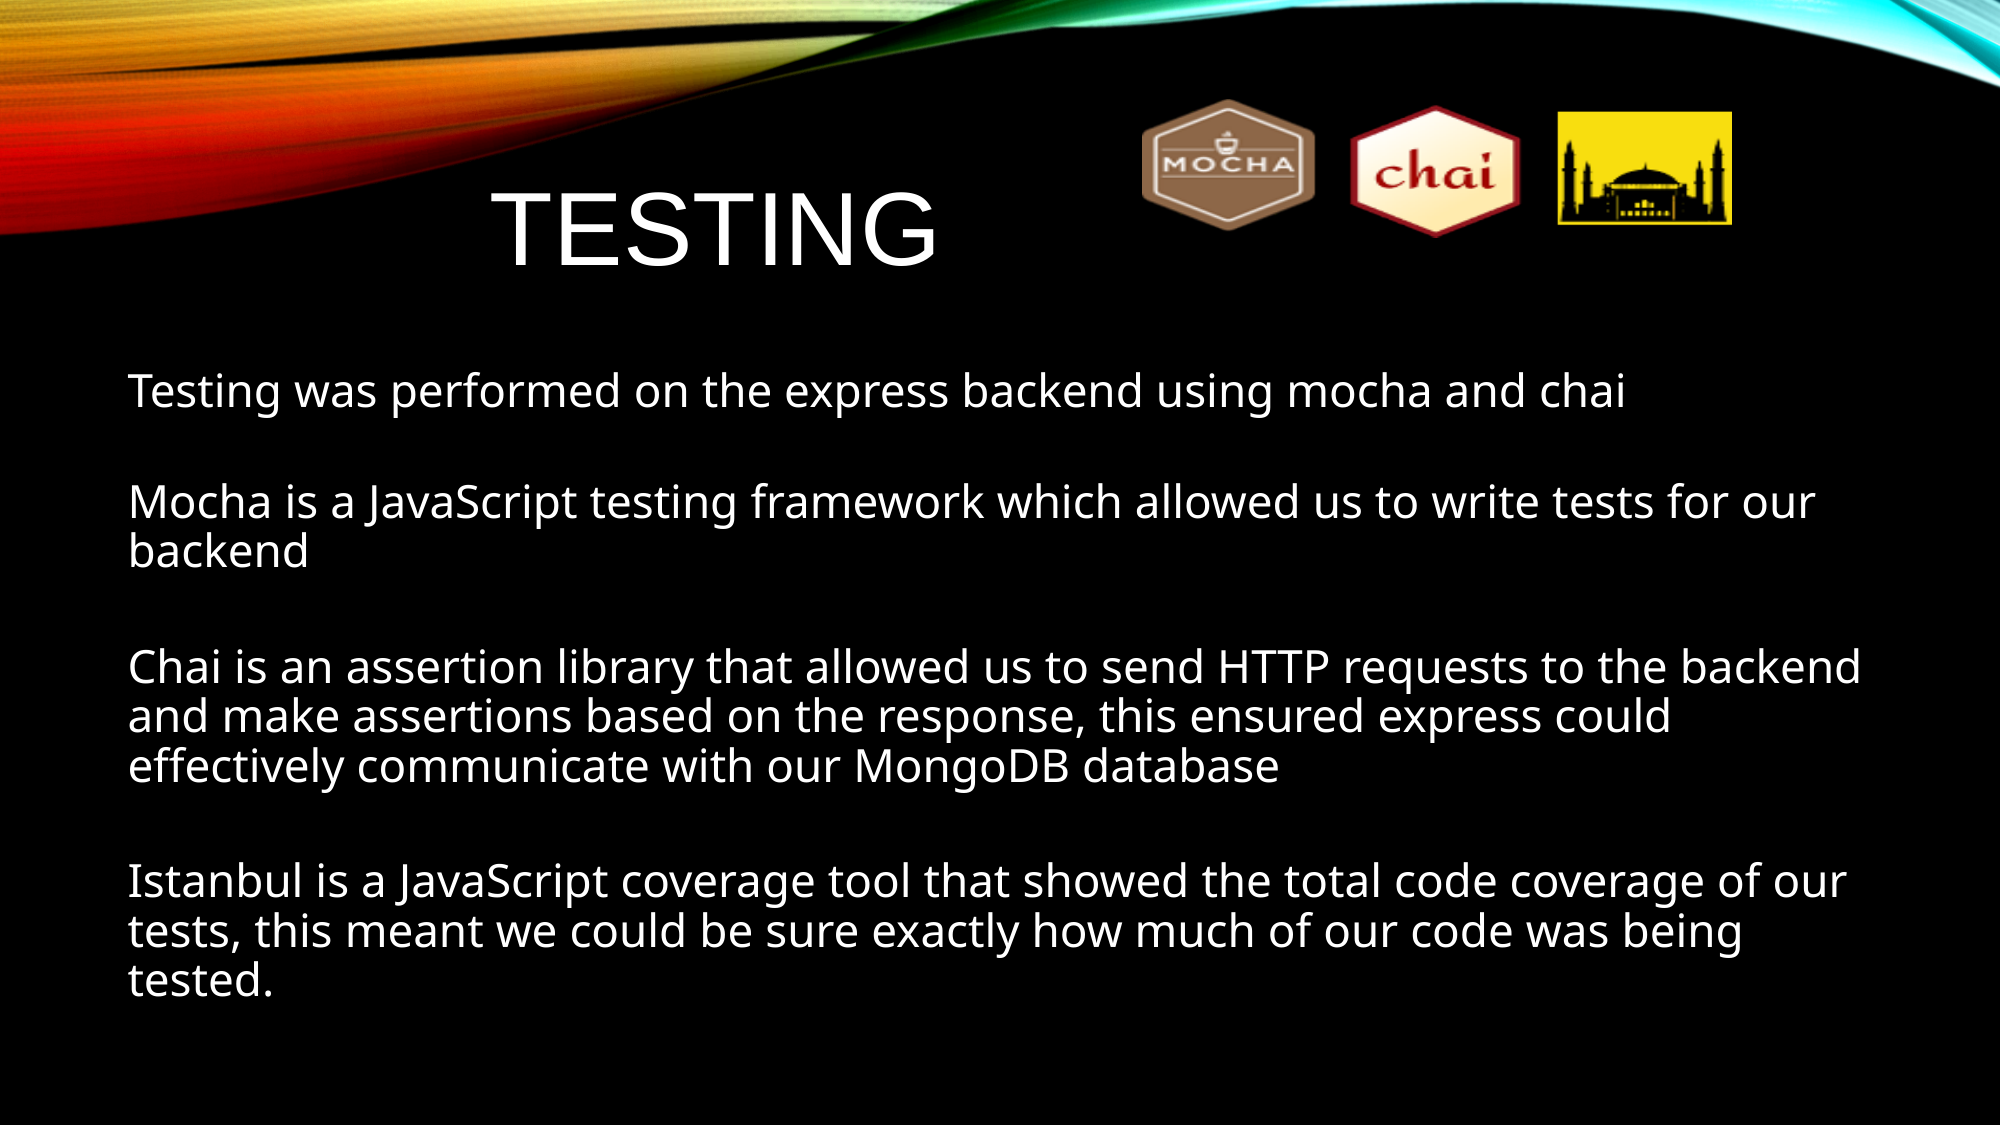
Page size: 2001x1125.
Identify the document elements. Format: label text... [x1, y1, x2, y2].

title Testing [474, 125, 1888, 338]
list Testing was performed on the express backend using mocha and chai ­ ­Mocha is a JavaScript testing framework which allowed us to write tests for our backend ­ ­Chai is an assertion library that allowed us to send HTTP requests to the backend and make assertions based on the response, this ensured express could effectively communicate with our MongoDB database ­ ­Istanbul is a JavaScript coverage tool that showed the total code coverage of our tests, this meant we could be sure exactly how much of our code was being tested. [112, 360, 1888, 1021]
picture [0, 0, 2000, 238]
